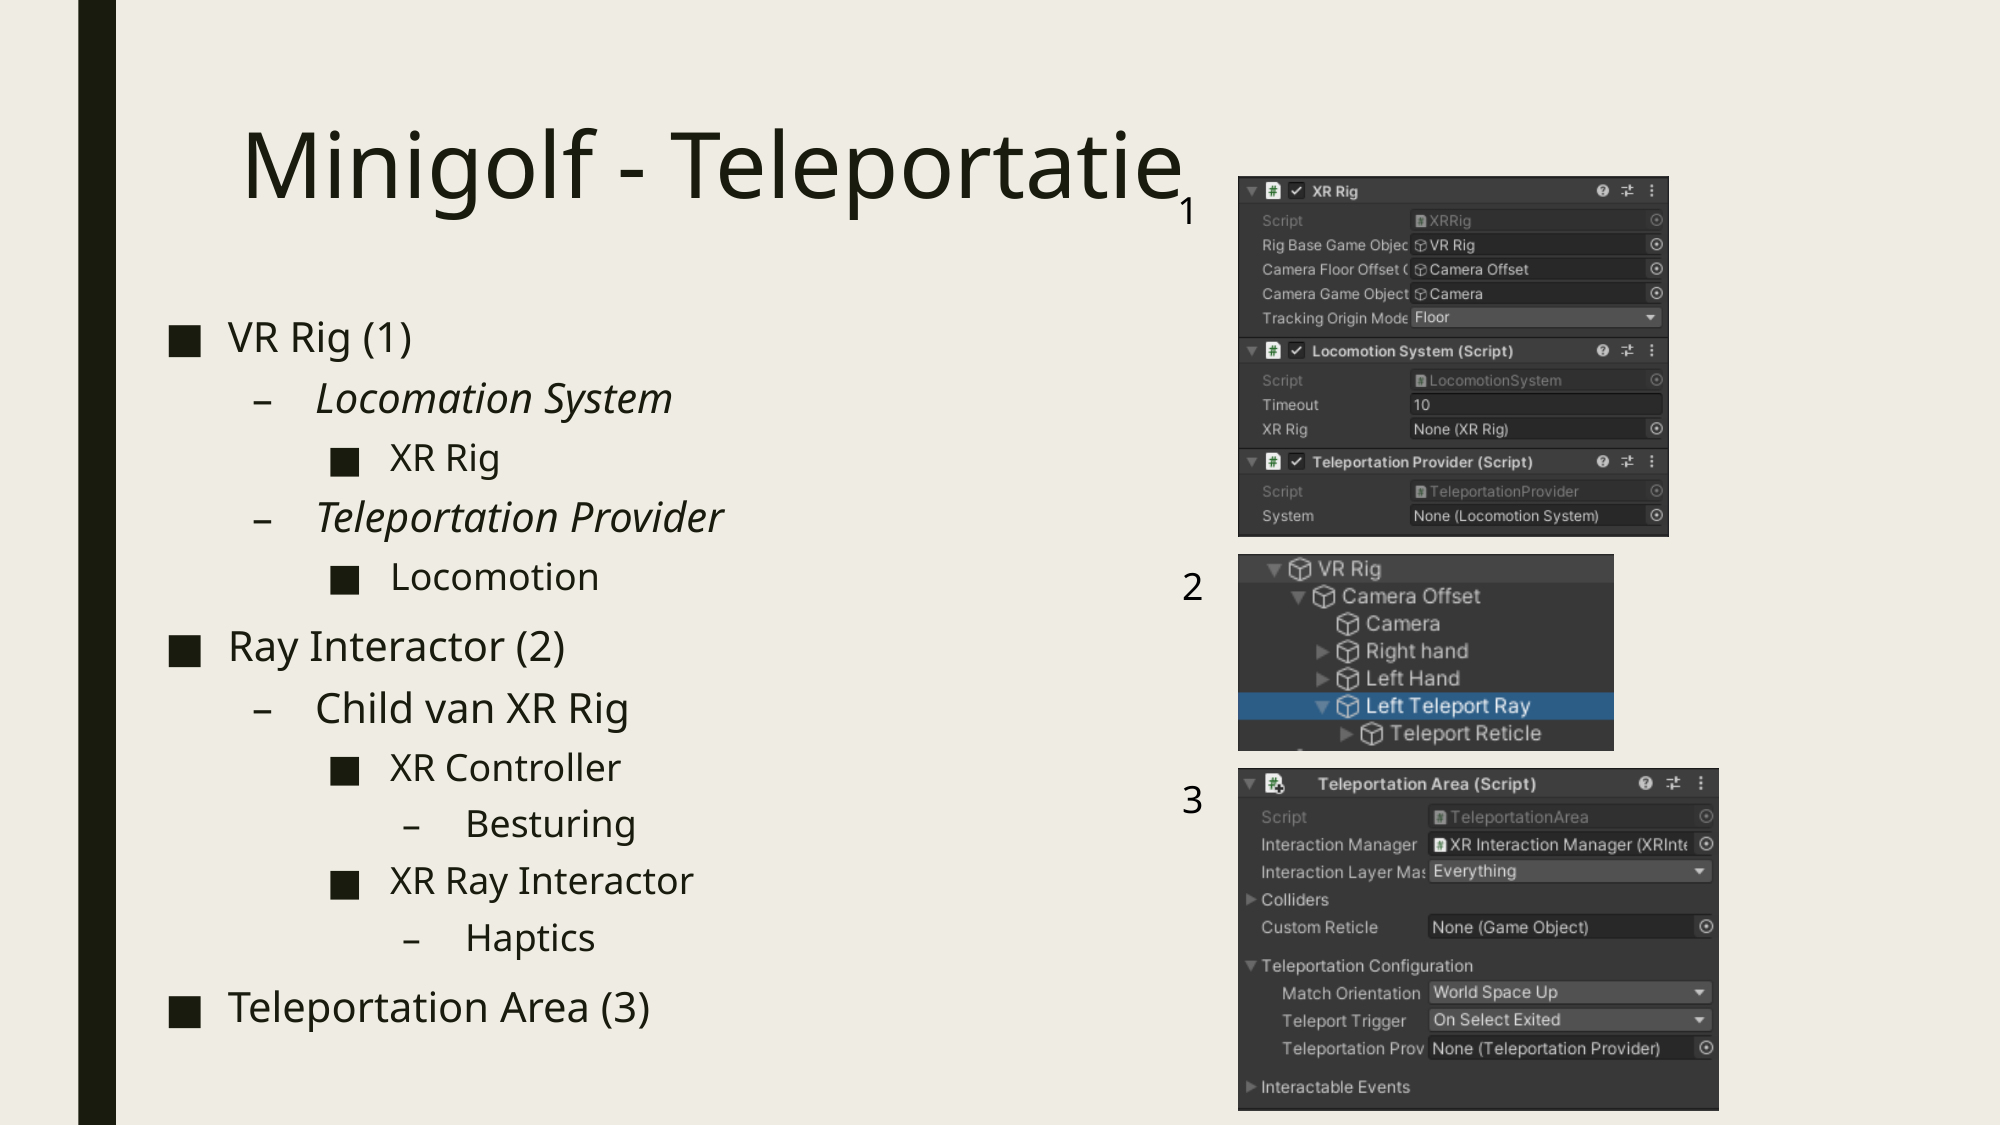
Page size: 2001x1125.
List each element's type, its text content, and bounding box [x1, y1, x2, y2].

text_box 2 [1167, 555, 1238, 615]
picture [1238, 768, 1719, 1111]
title Minigolf - Teleportatie [225, 112, 1800, 307]
text_box 1 [1162, 179, 1238, 240]
picture [1238, 554, 1614, 751]
list VR Rig (1) Locomation System XR Rig Teleportation Provider Locomotion Ray Interactor (2) Child van XR Rig XR Controller Besturing XR Ray Interactor Haptics Teleportation Area (3) [149, 307, 1850, 1043]
text_box 3 [1167, 768, 1238, 829]
picture [1238, 176, 1669, 537]
